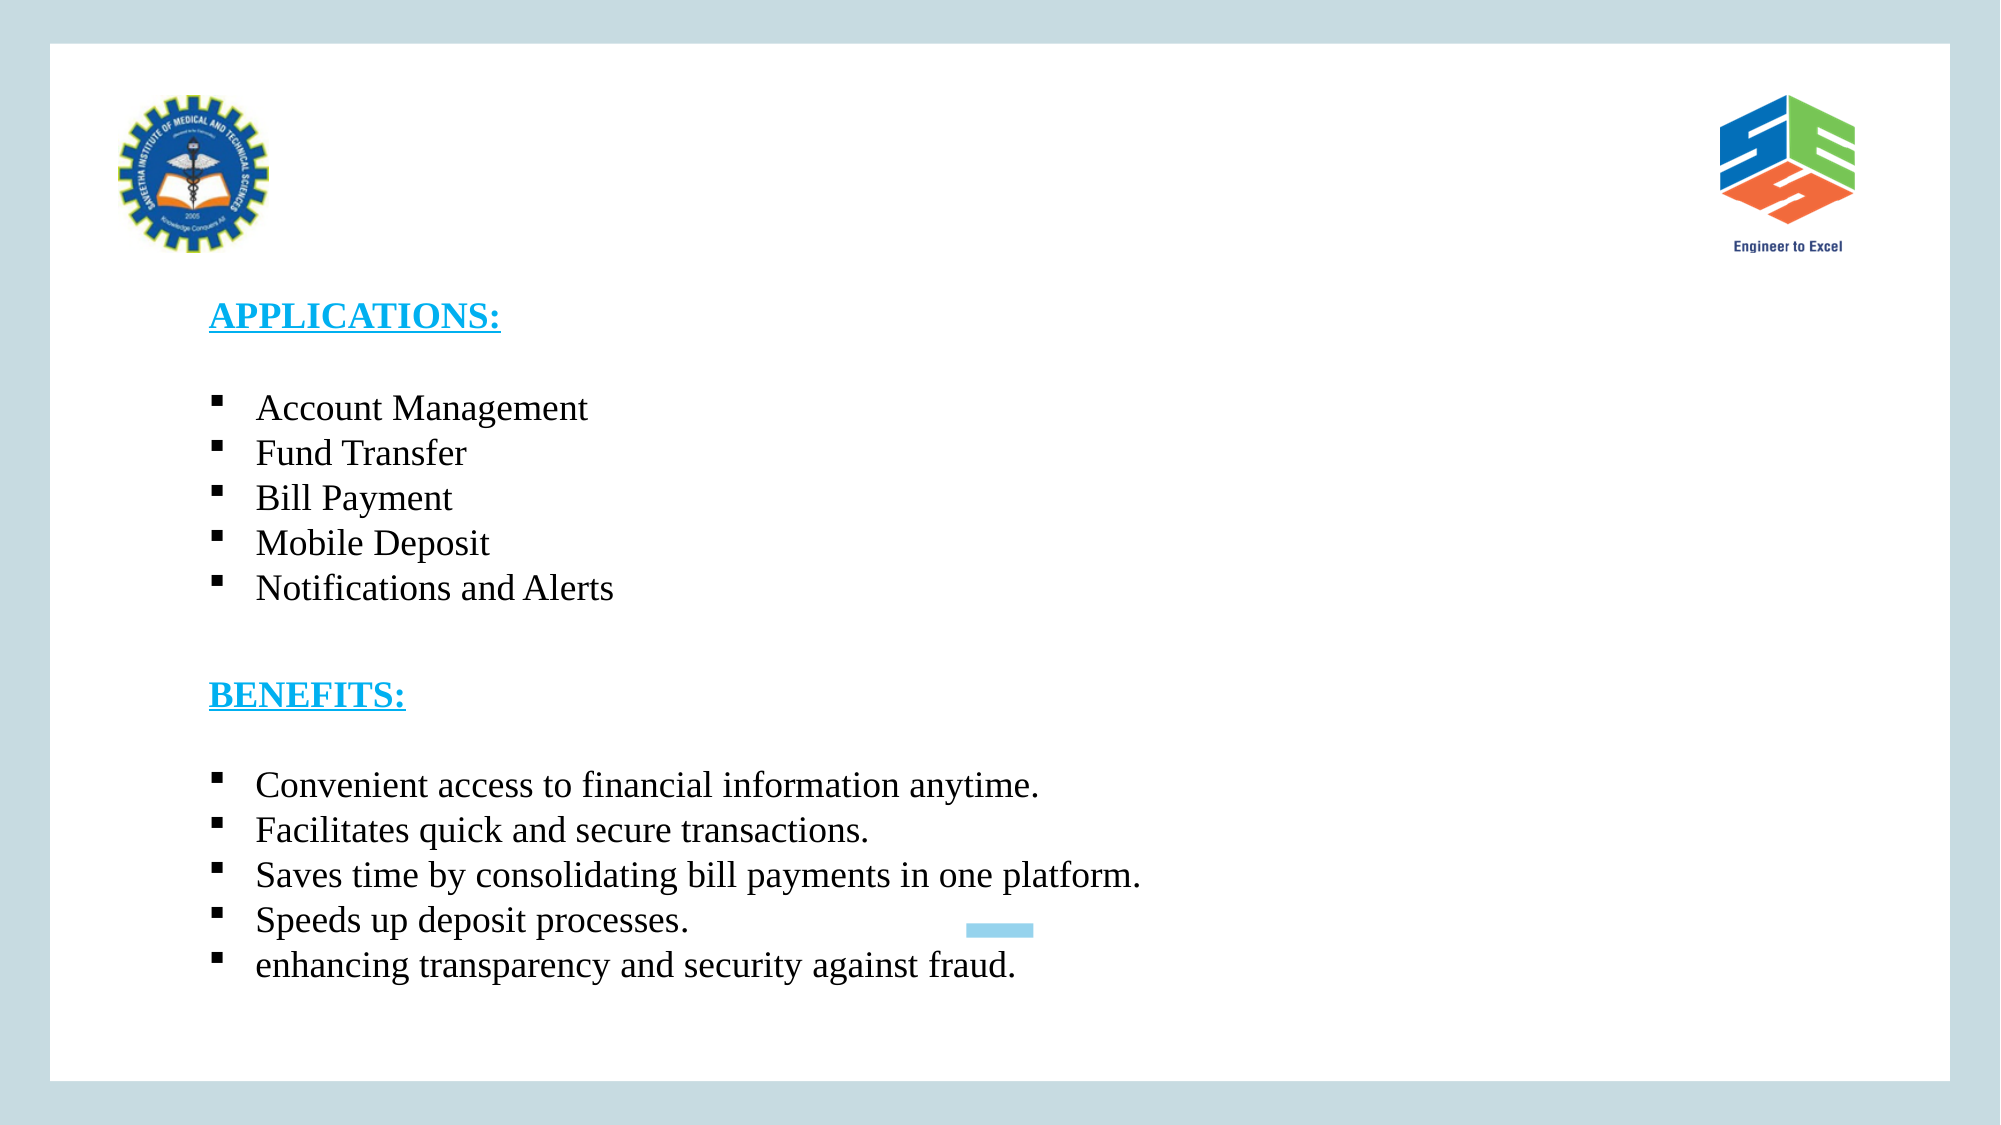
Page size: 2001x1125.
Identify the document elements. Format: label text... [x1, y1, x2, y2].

picture [1720, 95, 1855, 253]
text_box APPLICATIONS: [193, 283, 1195, 344]
text_box Convenient access to financial information anytime. Facilitates quick and secure transactions. Saves time by consolidating bill payments in one platform. Speeds up deposit processes. enhancing transparency and security against fraud. [193, 753, 1826, 993]
picture [118, 95, 269, 253]
text_box BENEFITS: [193, 662, 1195, 723]
text_box Account Management Fund Transfer Bill Payment Mobile Deposit Notifications and Alerts [193, 375, 1072, 616]
